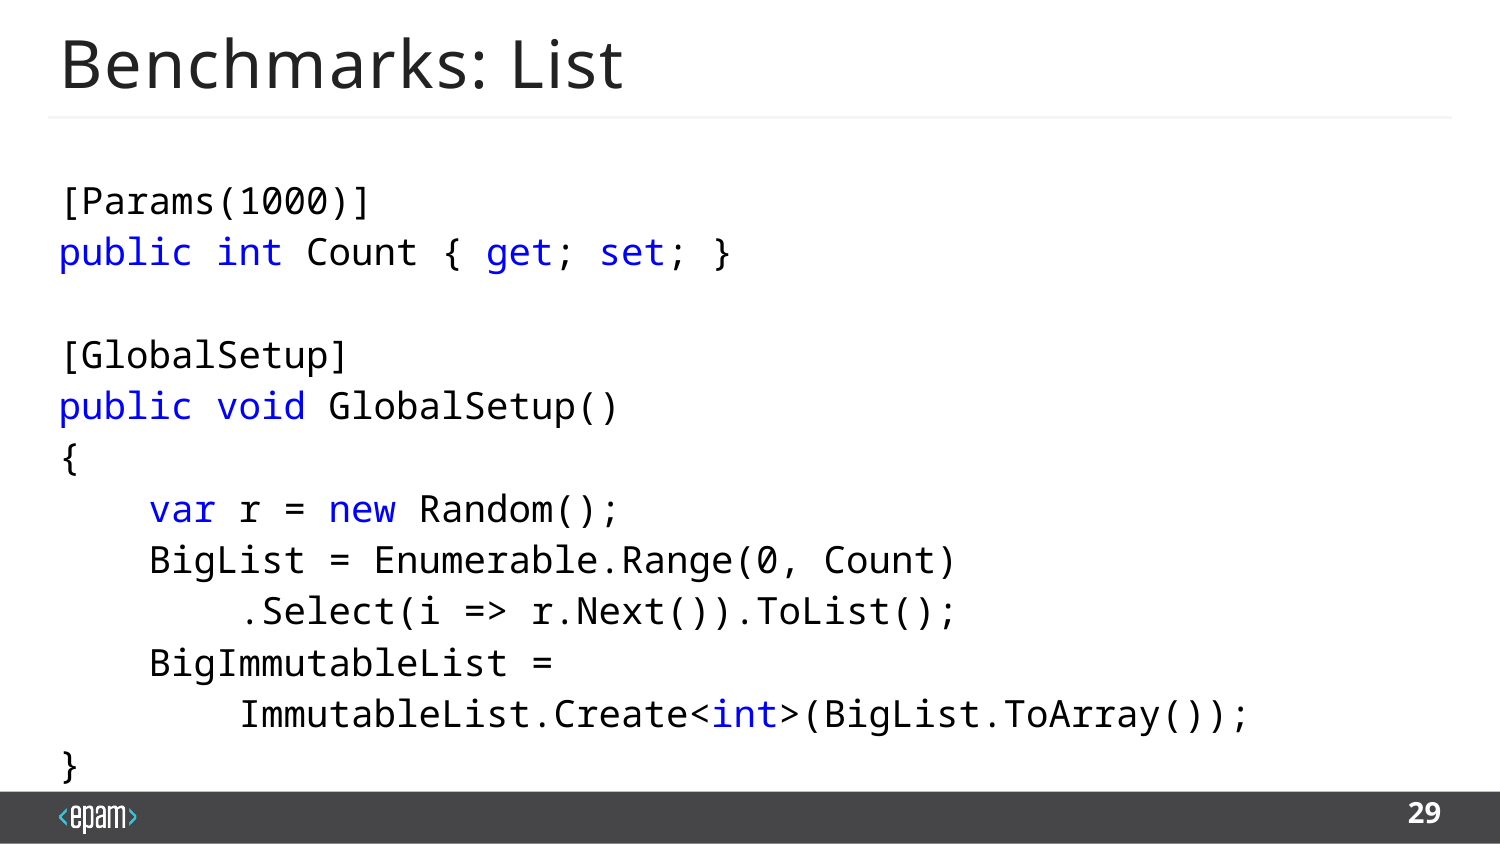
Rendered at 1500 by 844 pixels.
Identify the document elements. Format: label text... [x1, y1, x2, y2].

slide_number 29 [1216, 791, 1442, 844]
title Benchmarks: List [59, 37, 1442, 87]
list [Params(1000)] public int Count { get; set; } [GlobalSetup] public void GlobalSetup() { var r = new Random(); BigList = Enumerable.Range(0, Count) .Select(i => r.Next()).ToList(); BigImmutableList = ImmutableList.Create<int>(BigList.ToArray()); } [58, 177, 1442, 735]
